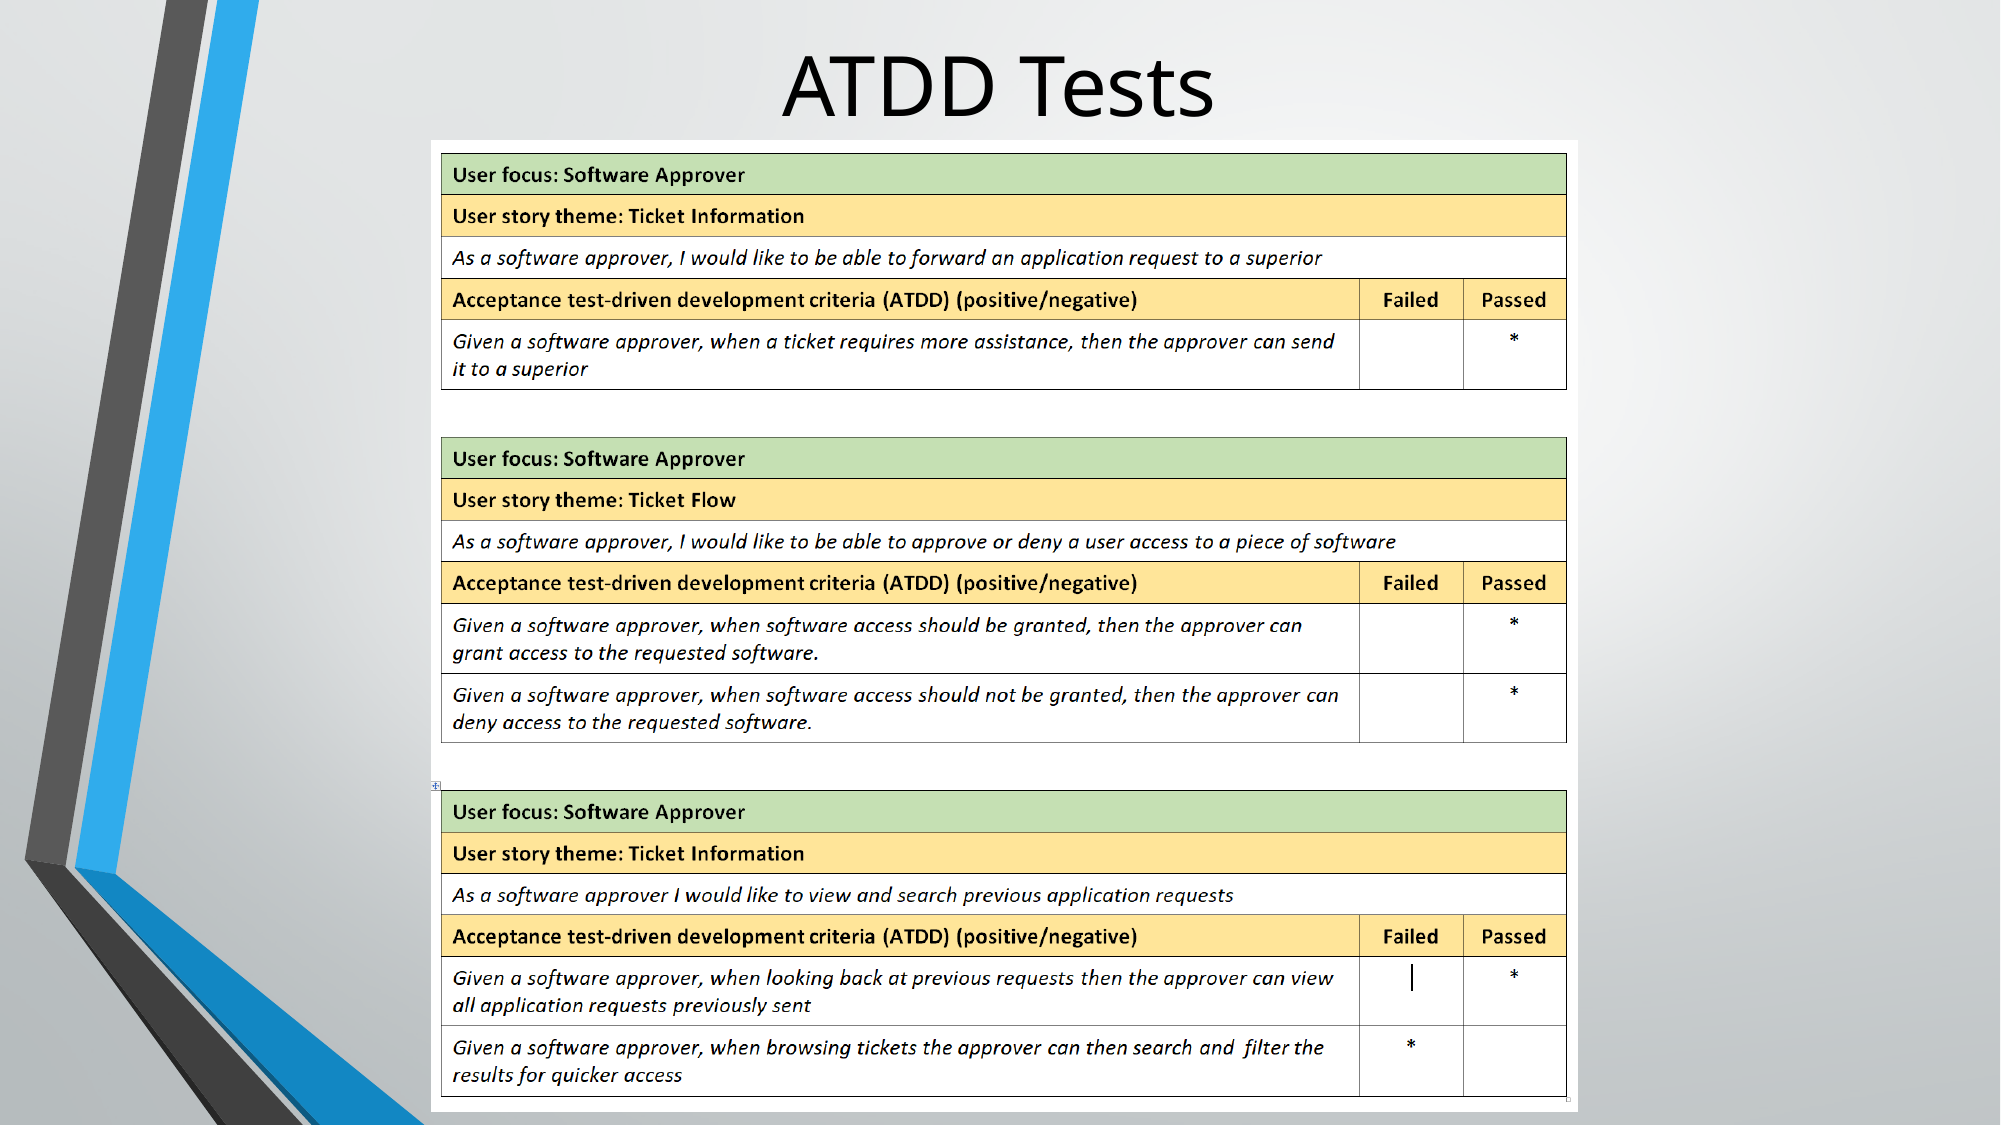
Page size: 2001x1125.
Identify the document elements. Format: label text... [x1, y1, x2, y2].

picture [431, 140, 1578, 1113]
title ATDD Tests [0, 0, 2000, 166]
